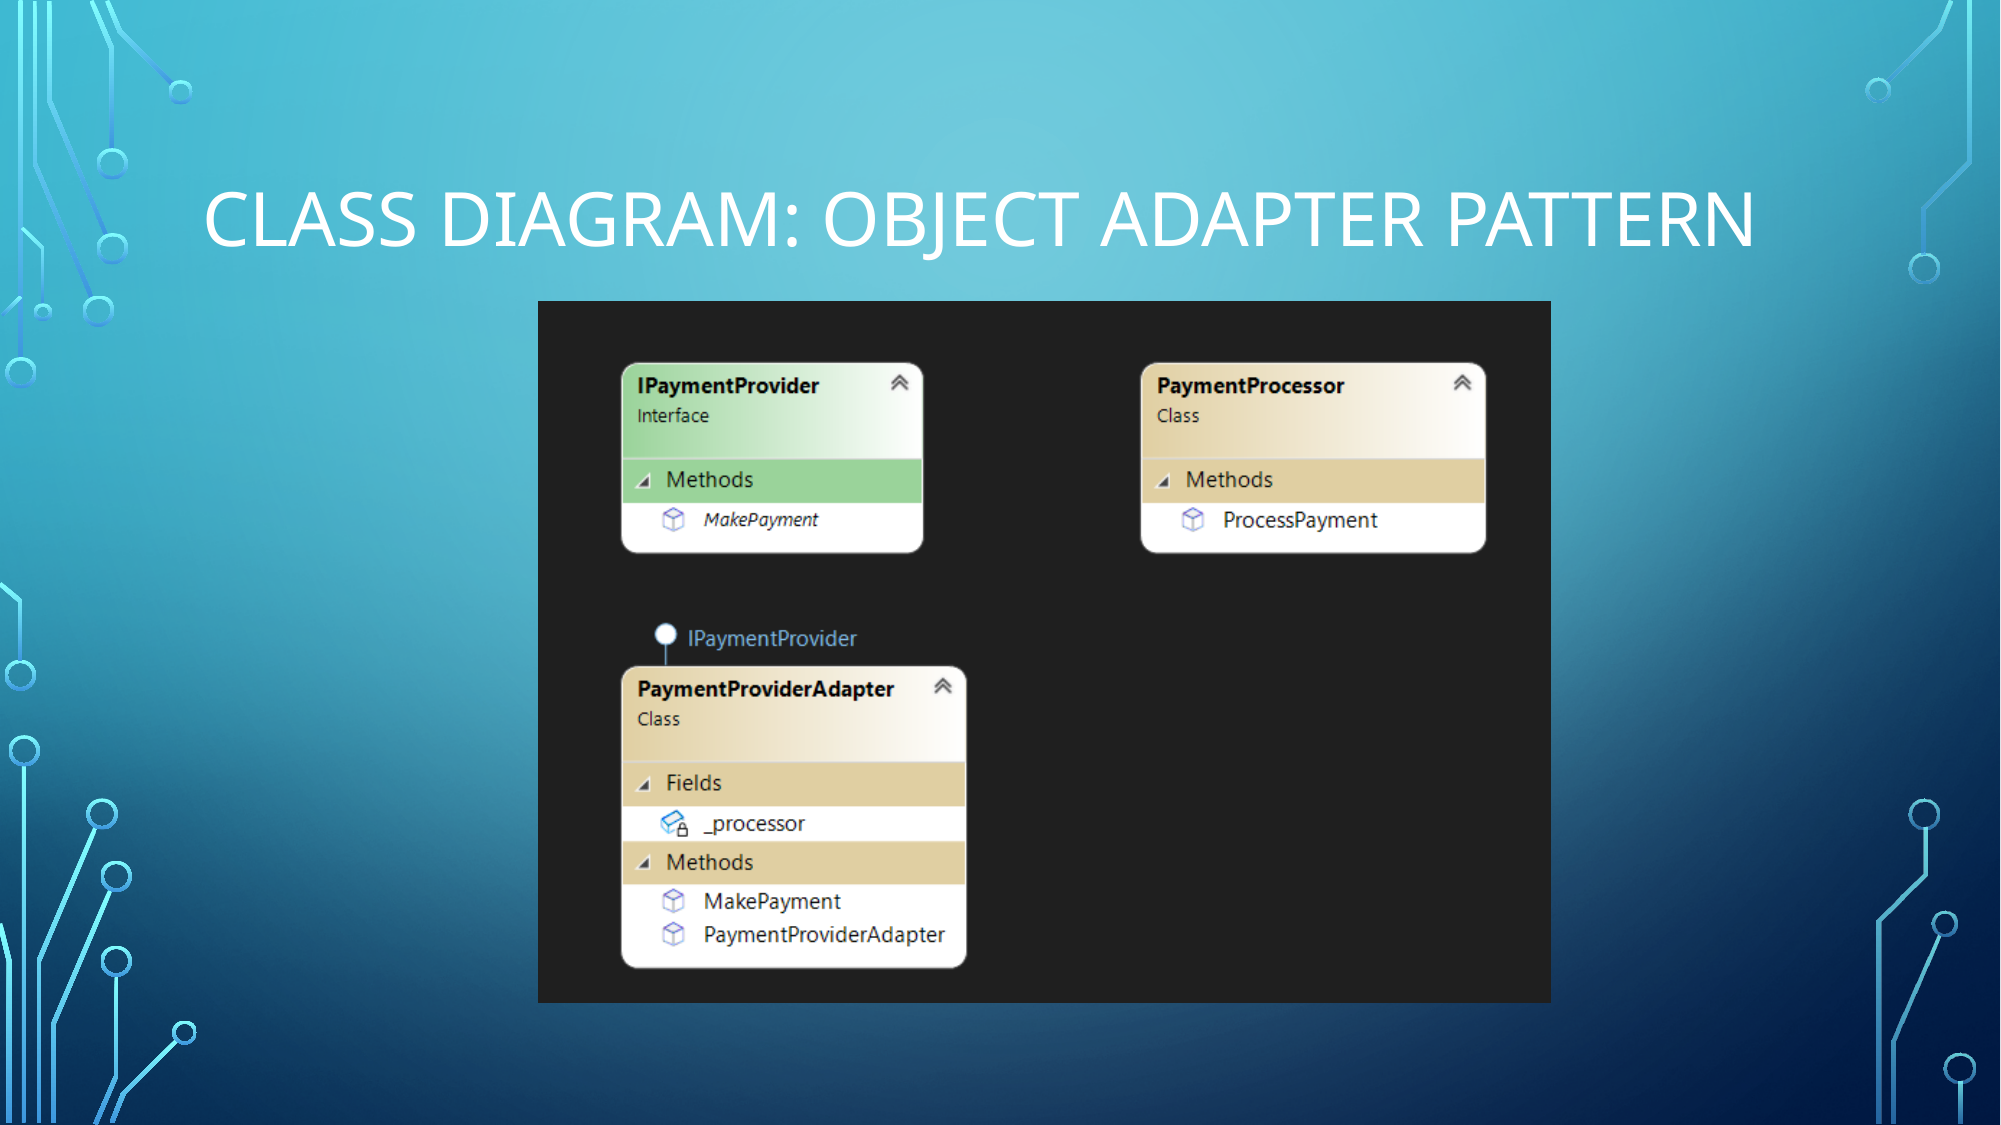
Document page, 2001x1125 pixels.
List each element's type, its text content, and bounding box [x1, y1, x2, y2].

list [537, 300, 1552, 1003]
title Class diagram: OBJECT ADAPTER PATTERN [187, 101, 1813, 344]
